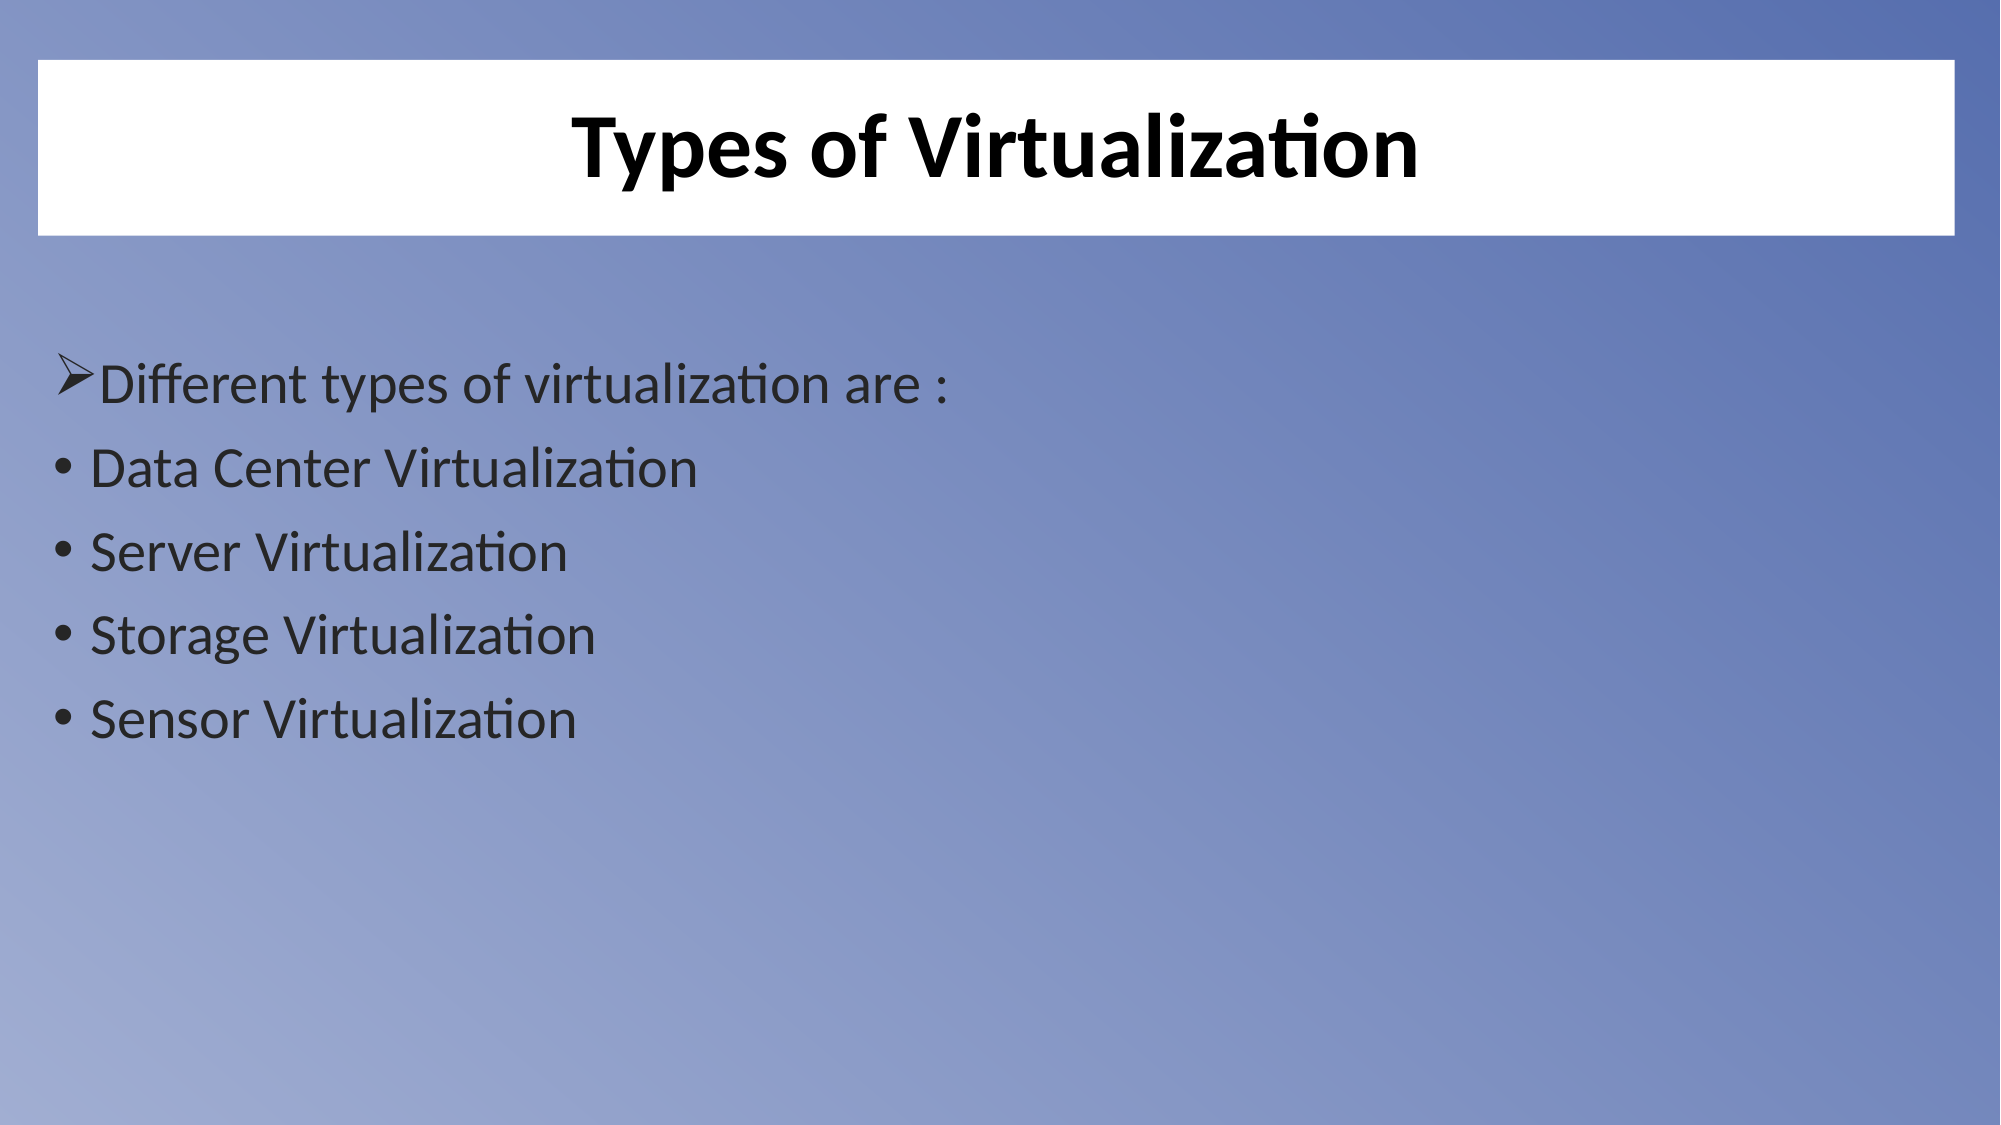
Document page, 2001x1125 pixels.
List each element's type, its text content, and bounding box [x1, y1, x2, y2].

list Different types of virtualization are : Data Center Virtualization Server Virtualization Storage Virtualization Sensor Virtualization [38, 254, 1955, 1014]
title Types of Virtualization [38, 59, 1955, 236]
